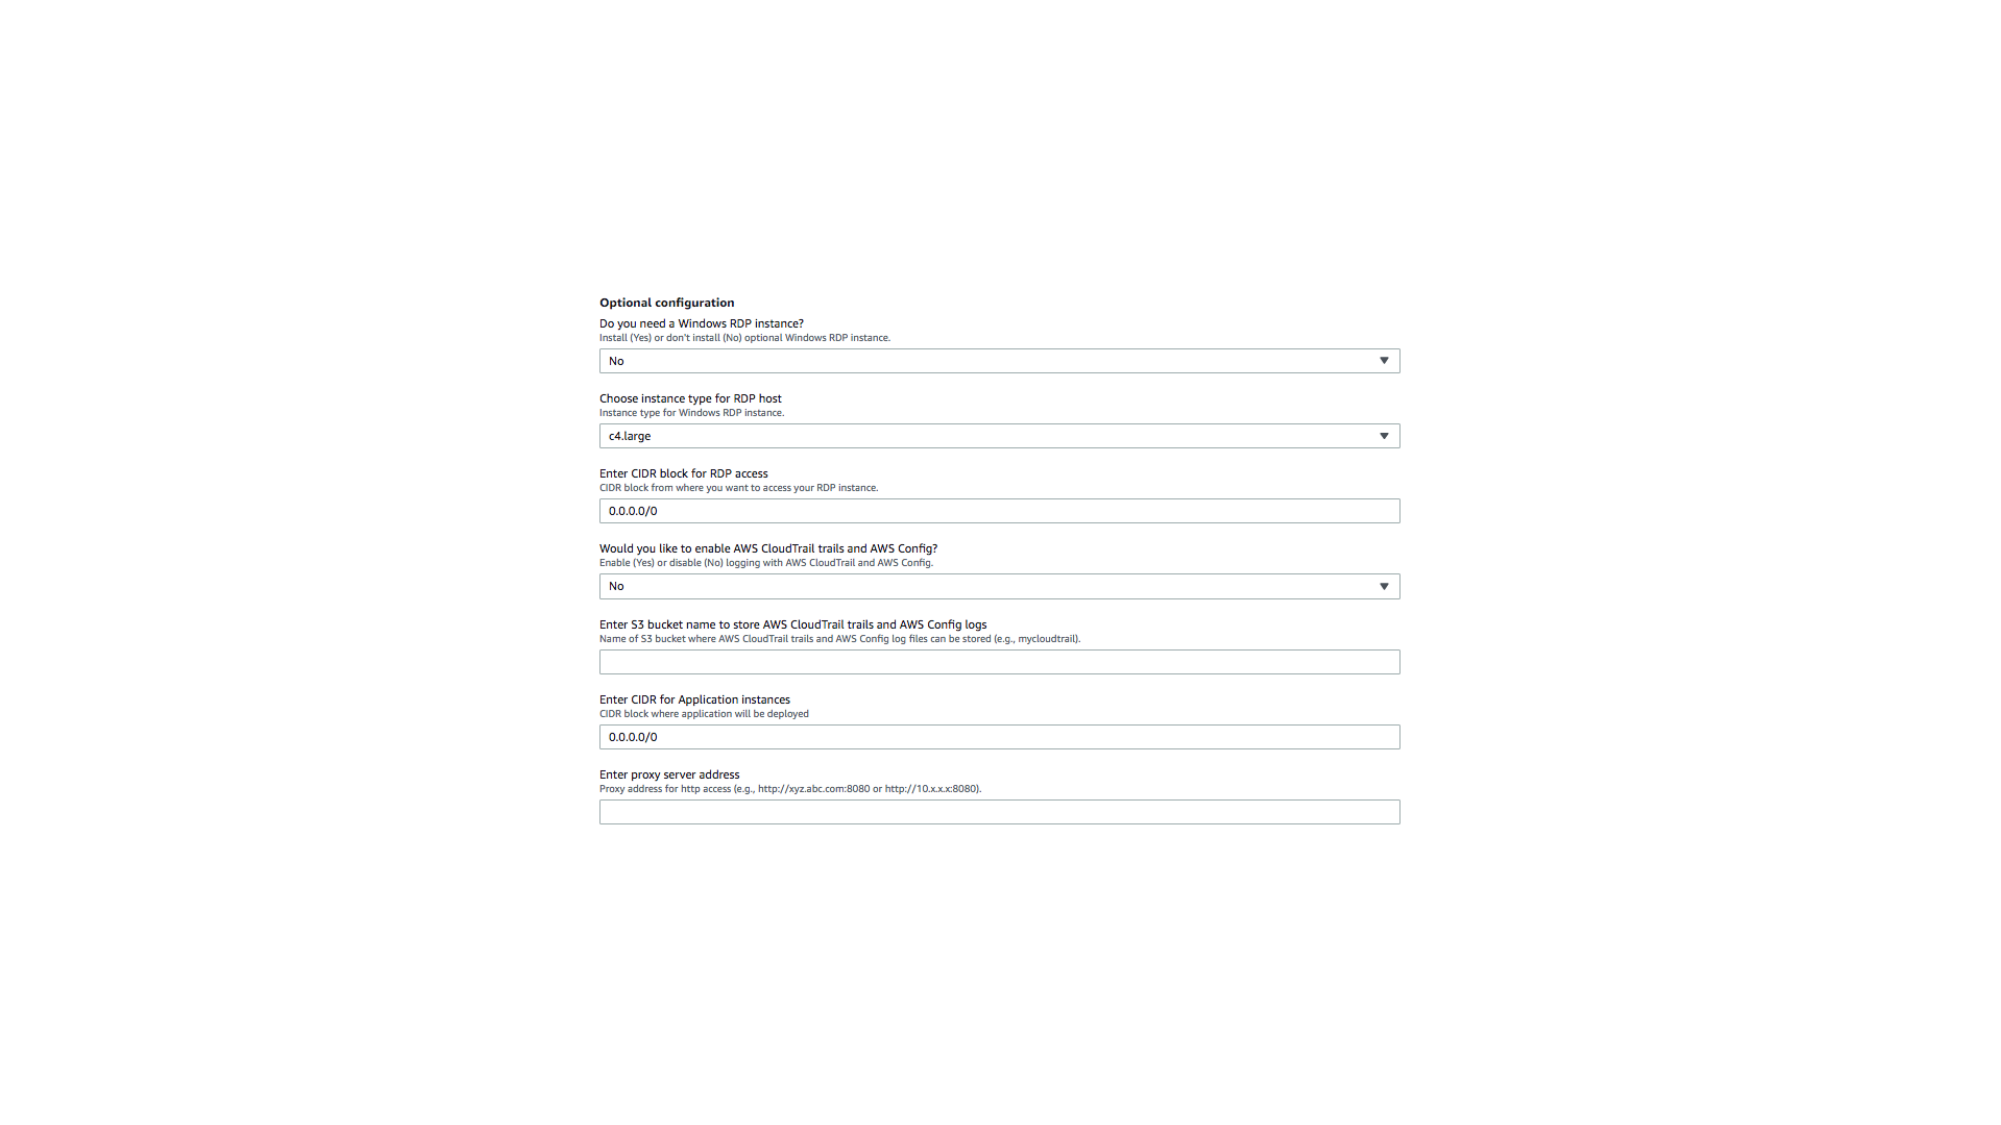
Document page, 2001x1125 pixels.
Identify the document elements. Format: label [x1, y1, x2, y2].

picture [588, 288, 1412, 837]
